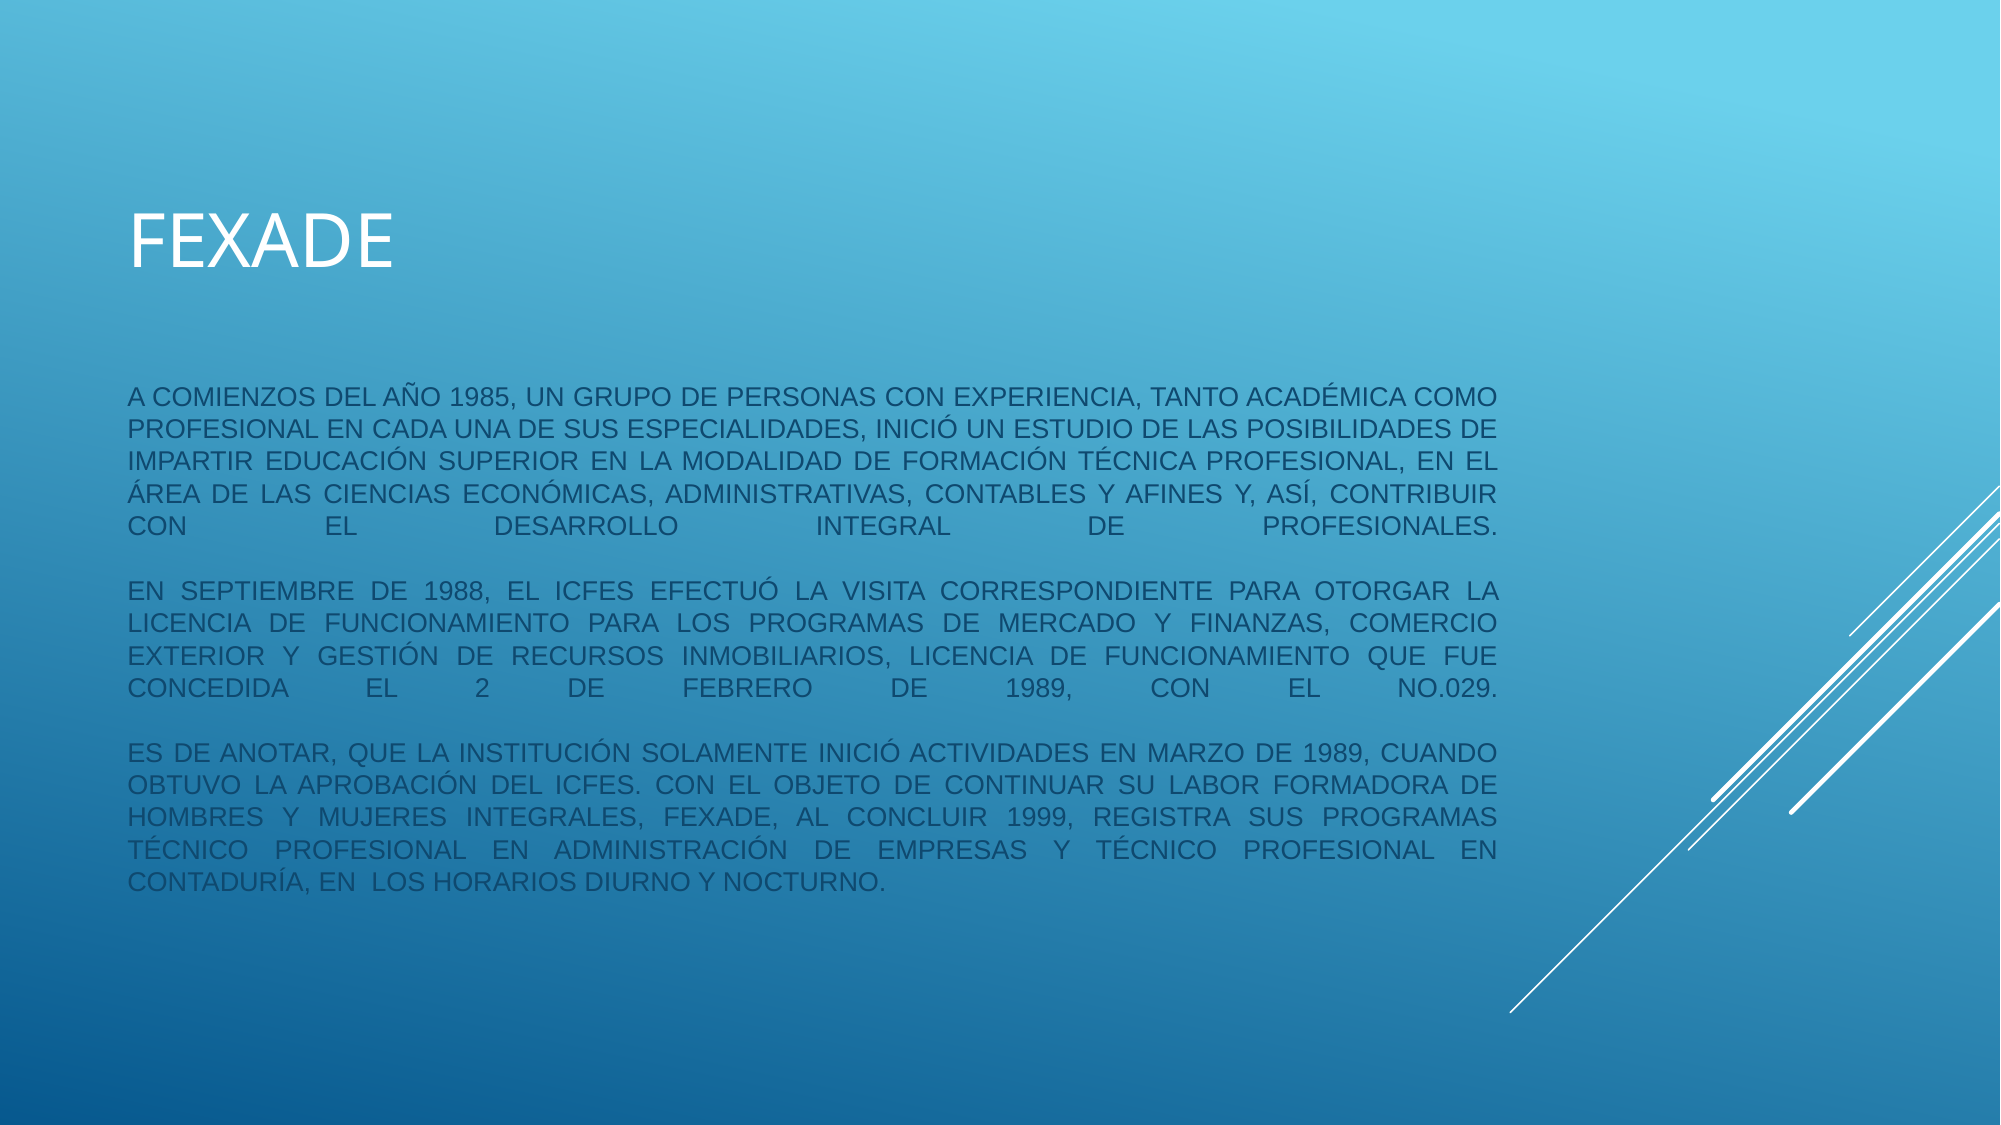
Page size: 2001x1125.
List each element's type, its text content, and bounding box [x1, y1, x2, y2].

title fexade A comienzos del año 1985, un grupo de personas con experiencia, tanto académica como profesional en cada una de sus especialidades, inició un estudio de las posibilidades de impartir Educación Superior en la modalidad de Formación Técnica Profesional, en el área de las Ciencias Económicas, Administrativas, Contables y afines y, así, contribuir con el desarrollo integral de profesionales. En Septiembre de 1988, el ICFES efectuó la visita correspondiente para otorgar la licencia de funcionamiento para los Programas de Mercado y Finanzas, Comercio Exterior y Gestión de Recursos Inmobiliarios, licencia de funcionamiento que fue concedida el 2 de Febrero de 1989, con el No.029. Es de anotar, que la Institución solamente inició actividades en Marzo de 1989, cuando obtuvo la aprobación del ICFES. Con el objeto de continuar su labor formadora de hombres y mujeres integrales, FEXADE, al concluir 1999, registra sus programas Técnico Profesional en Administración de Empresas y Técnico Profesional en Contaduría, en los horarios diurno y nocturno. [112, 105, 1513, 984]
